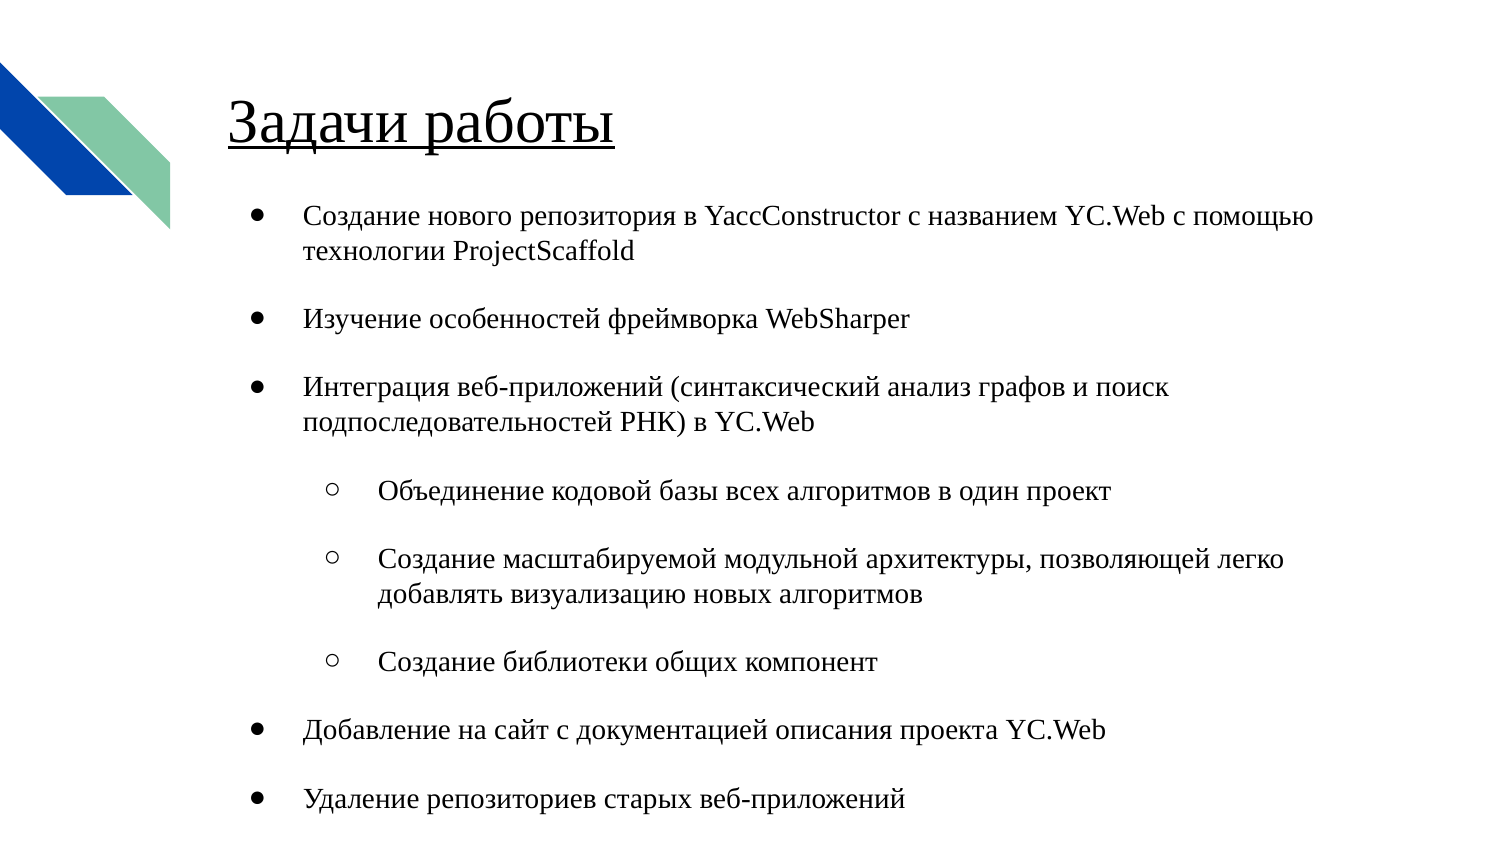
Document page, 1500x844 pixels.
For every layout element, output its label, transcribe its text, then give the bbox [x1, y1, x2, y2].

list Cоздание нового репозитория в YaccConstructor с названием YC.Web с помощью технологии ProjectScaffold Изучение особенностей фреймворка WebSharper Интеграция веб-приложений (синтаксический анализ графов и поиск подпоследовательностей РНК) в YC.Web Объединение кодовой базы всех алгоритмов в один проект Создание масштабируемой модульной архитектуры, позволяющей легко добавлять визуализацию новых алгоритмов Создание библиотеки общих компонент Добавление на сайт c документацией описания проекта YC.Web Удаление репозиториев старых веб-приложений [212, 181, 1368, 473]
title Задачи работы [212, 64, 1368, 181]
